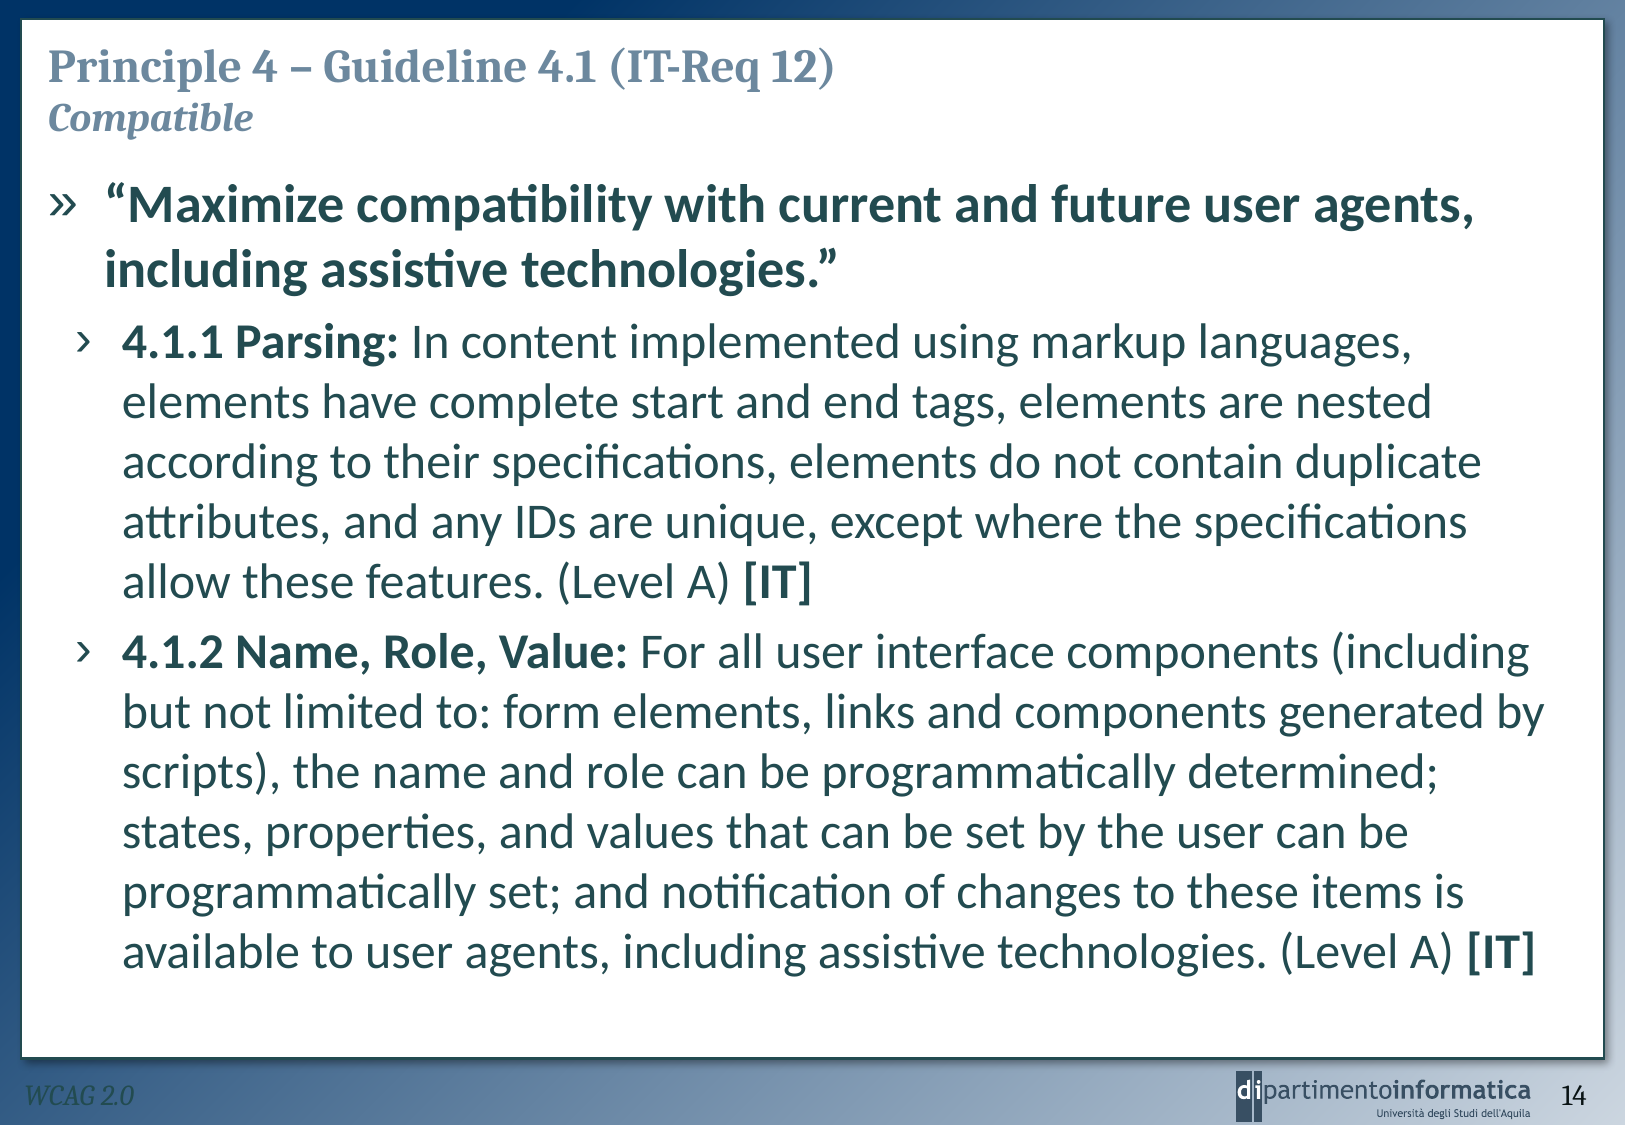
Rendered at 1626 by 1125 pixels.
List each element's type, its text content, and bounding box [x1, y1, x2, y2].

list “Maximize compatibility with current and future user agents, including assistive technologies.” 4.1.1 Parsing: In content implemented using markup languages, elements have complete start and end tags, elements are nested according to their specifications, elements do not contain duplicate attributes, and any IDs are unique, except where the specifications allow these features. (Level A) [IT] 4.1.2 Name, Role, Value: For all user interface components (including but not limited to: form elements, links and components generated by scripts), the name and role can be programmatically determined; states, properties, and values that can be set by the user can be programmatically set; and notification of changes to these items is available to user agents, including assistive technologies. (Level A) [IT] [32, 160, 1593, 1048]
footer WCAG 2.0 [9, 1070, 1227, 1118]
title Principle 4 – Guideline 4.1 (IT-Req 12) Compatible [32, 30, 1593, 150]
slide_number 14 [1533, 1070, 1616, 1118]
